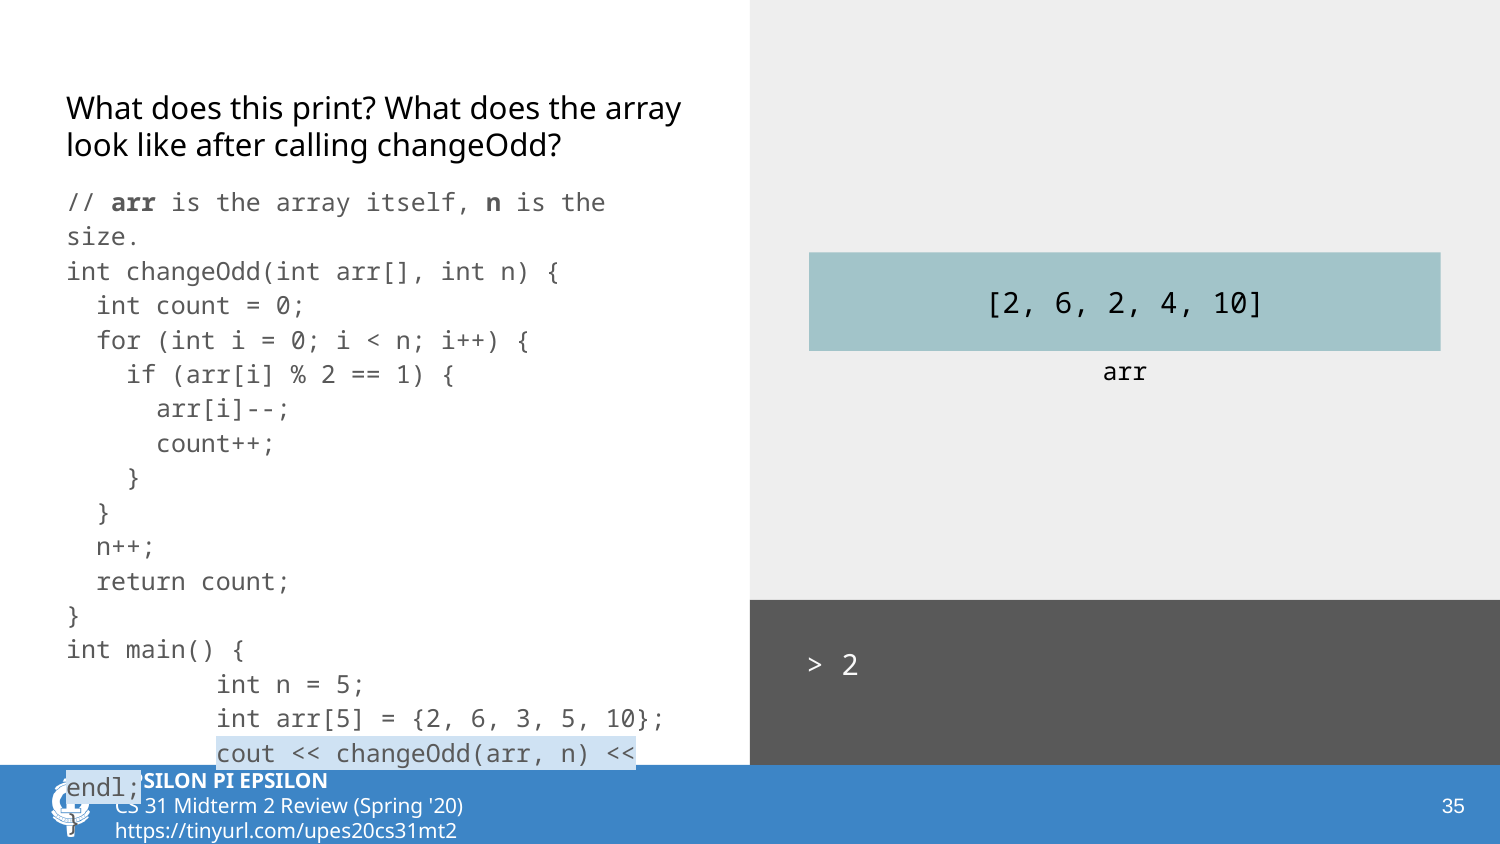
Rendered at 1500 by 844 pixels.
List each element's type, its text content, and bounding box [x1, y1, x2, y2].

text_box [808, 252, 1441, 390]
slide_number ‹#› [1389, 764, 1480, 844]
picture [51, 771, 90, 837]
title What does this print? What does the array look like after calling changeOdd? [51, 72, 708, 166]
list // arr is the array itself, n is the size. int changeOdd(int arr[], int n) { int count = 0; for (int i = 0; i < n; i++) { if (arr[i] % 2 == 1) { arr[i]--; count++; } } n++; return count; } int main() { int n = 5; int arr[5] = {2, 6, 3, 5, 10}; cout << changeOdd(arr, n) << endl; } [51, 166, 708, 728]
list > 2 [791, 625, 1448, 750]
